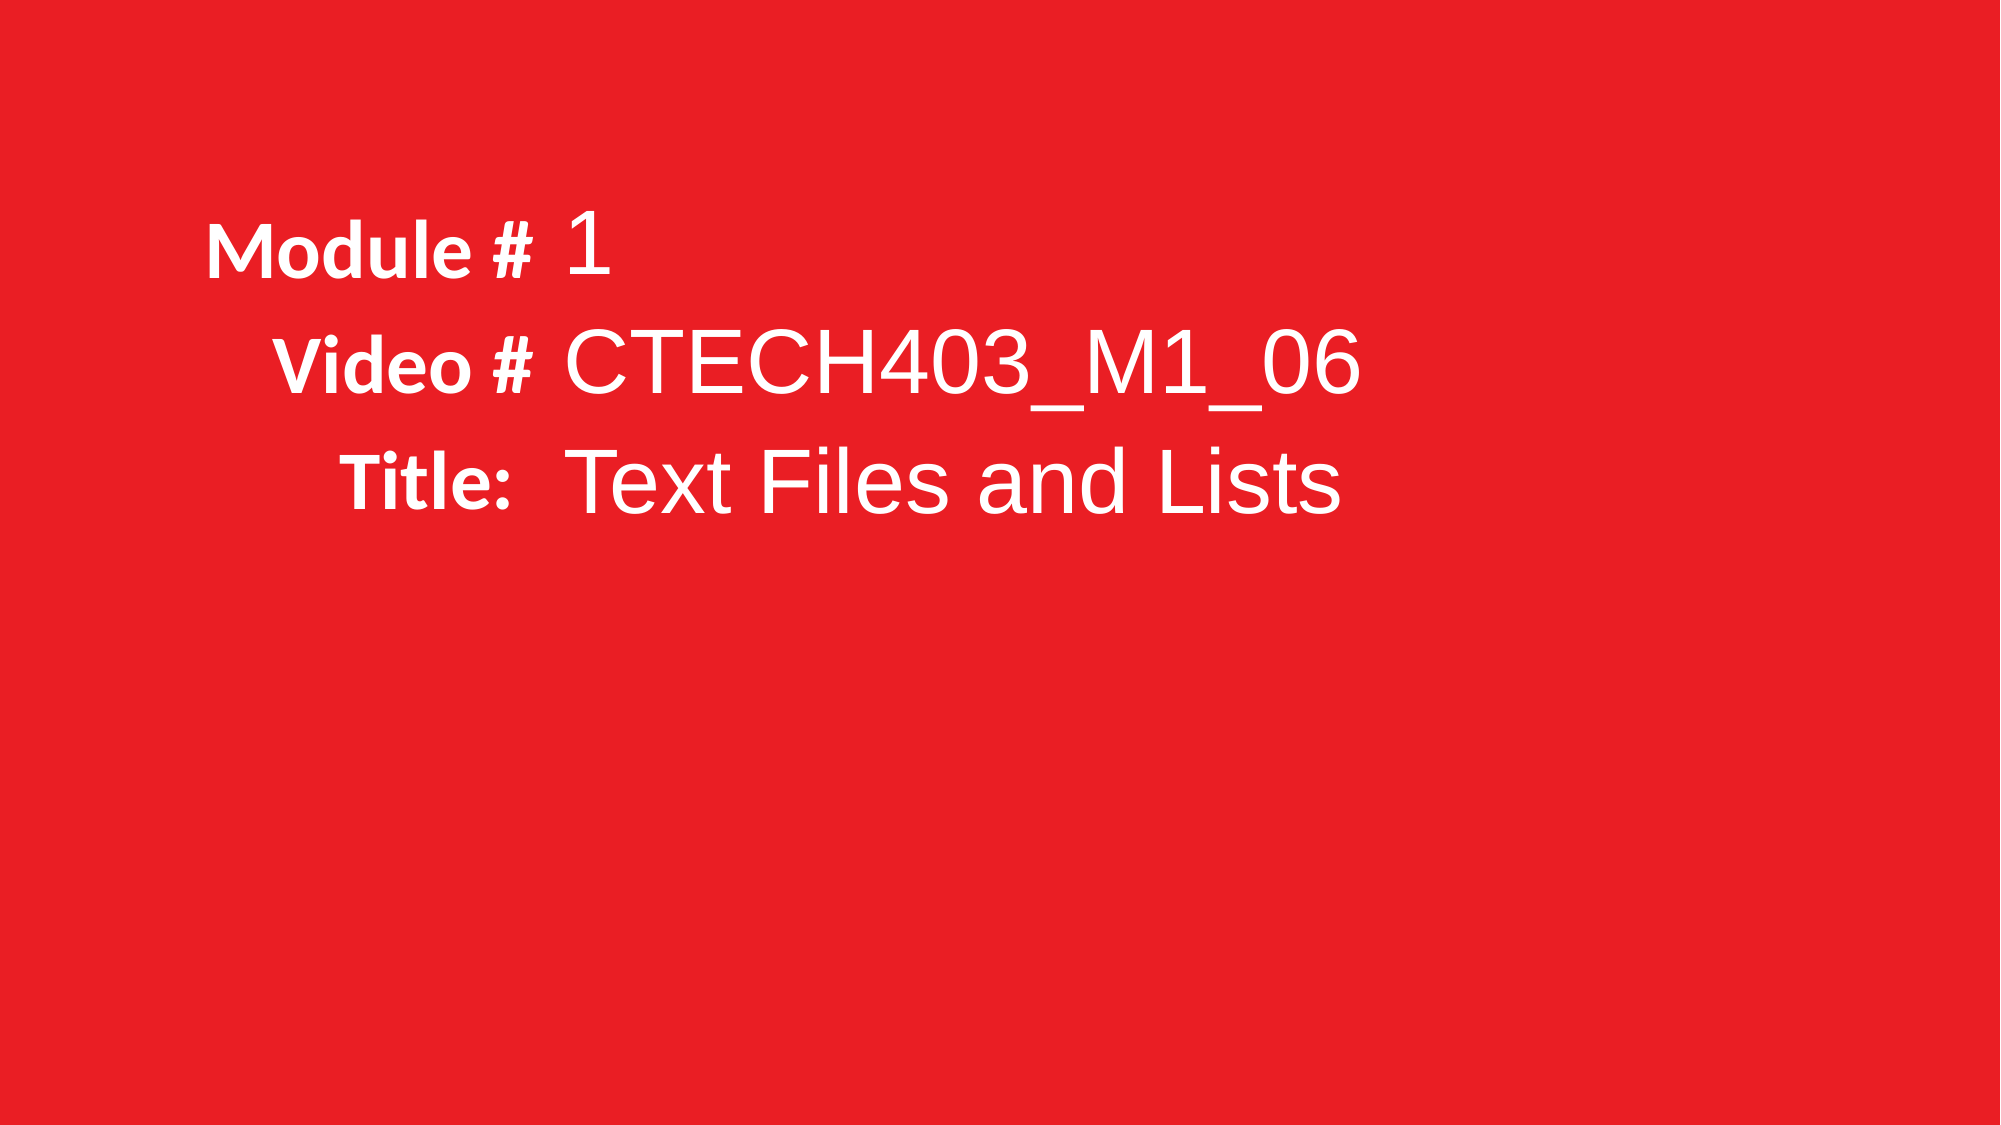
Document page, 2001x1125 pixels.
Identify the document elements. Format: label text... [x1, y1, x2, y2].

list 1 CTECH403_M1_06 Text Files and Lists [548, 187, 1795, 545]
